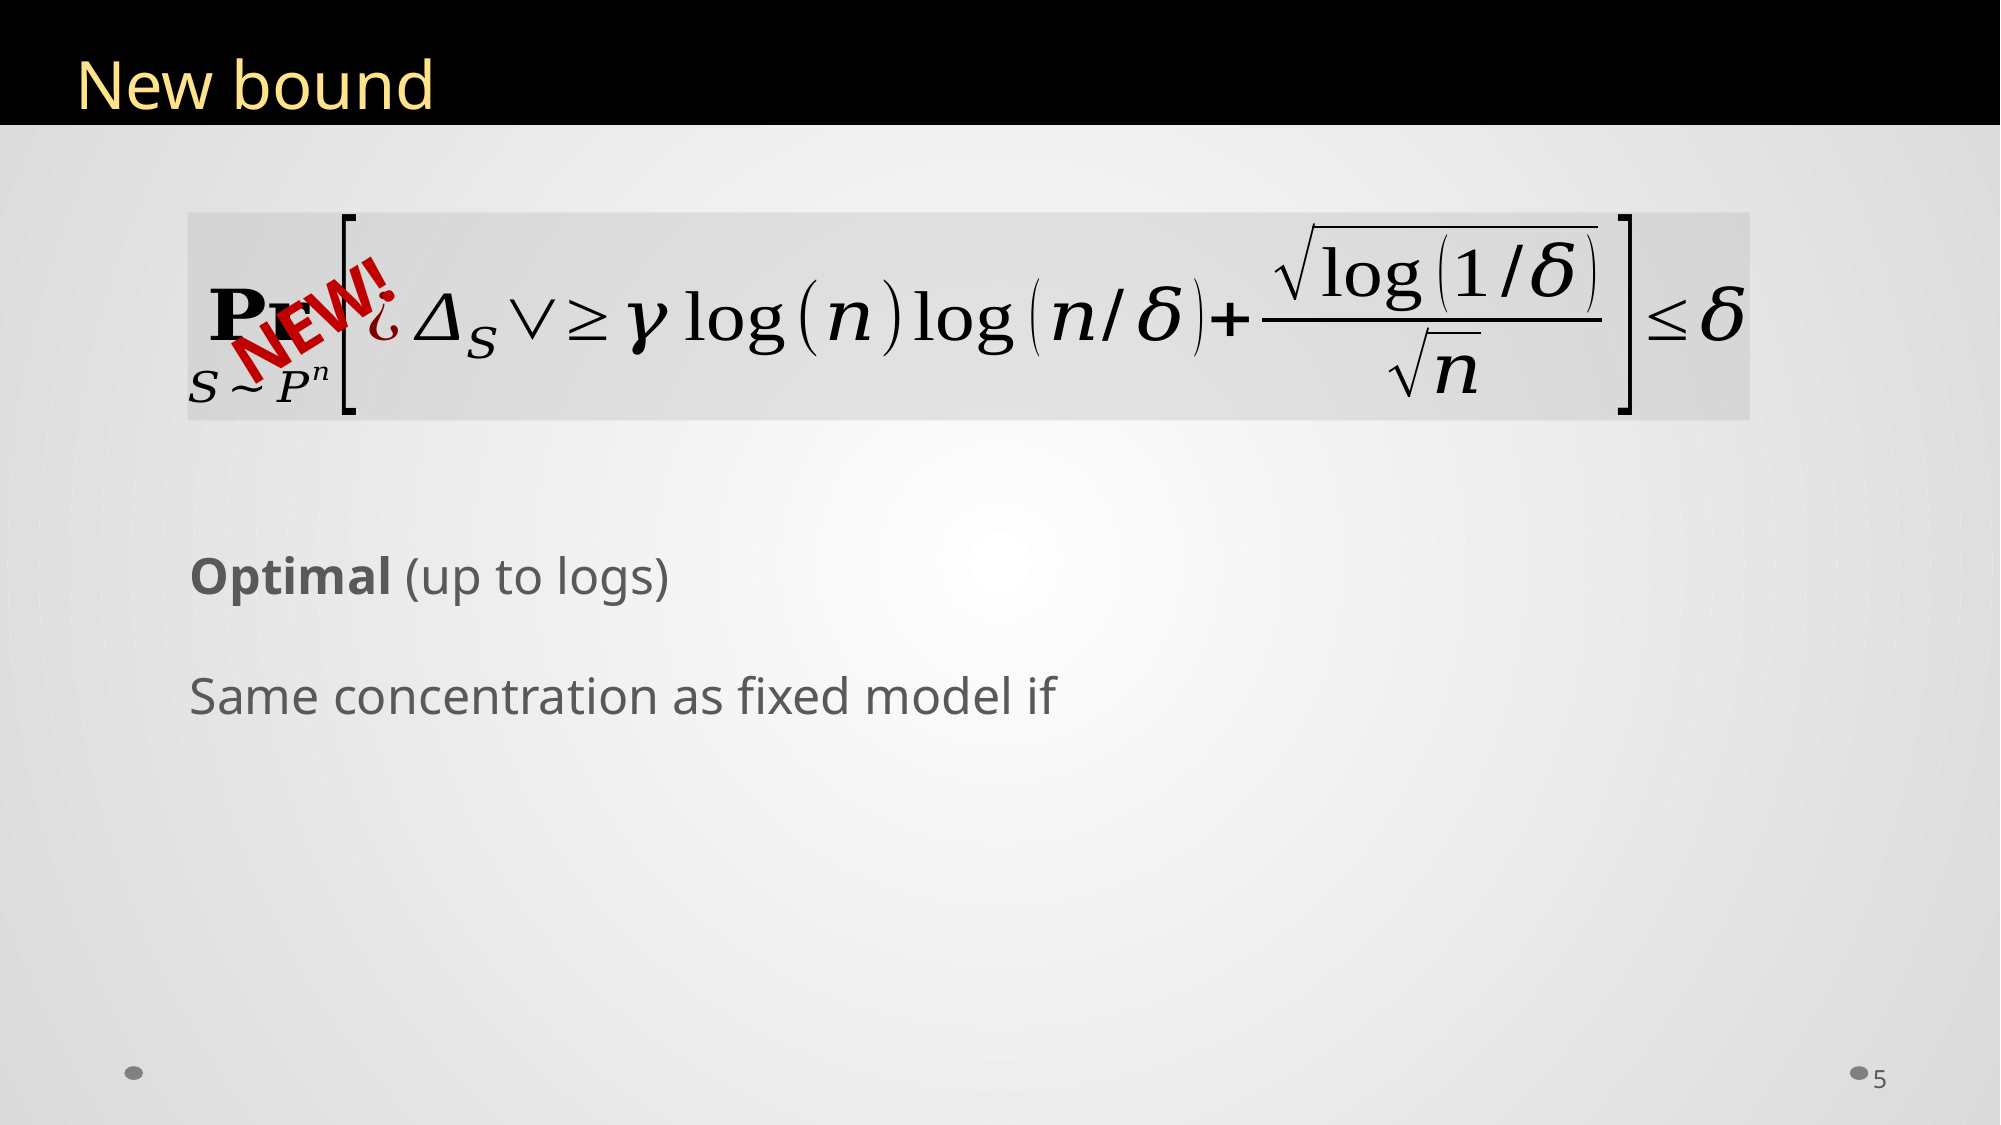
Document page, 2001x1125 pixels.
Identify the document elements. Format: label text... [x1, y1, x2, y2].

slide_number 5 [1868, 1050, 1992, 1110]
text_box NEW! [199, 197, 467, 413]
title New bound [0, 0, 2000, 125]
